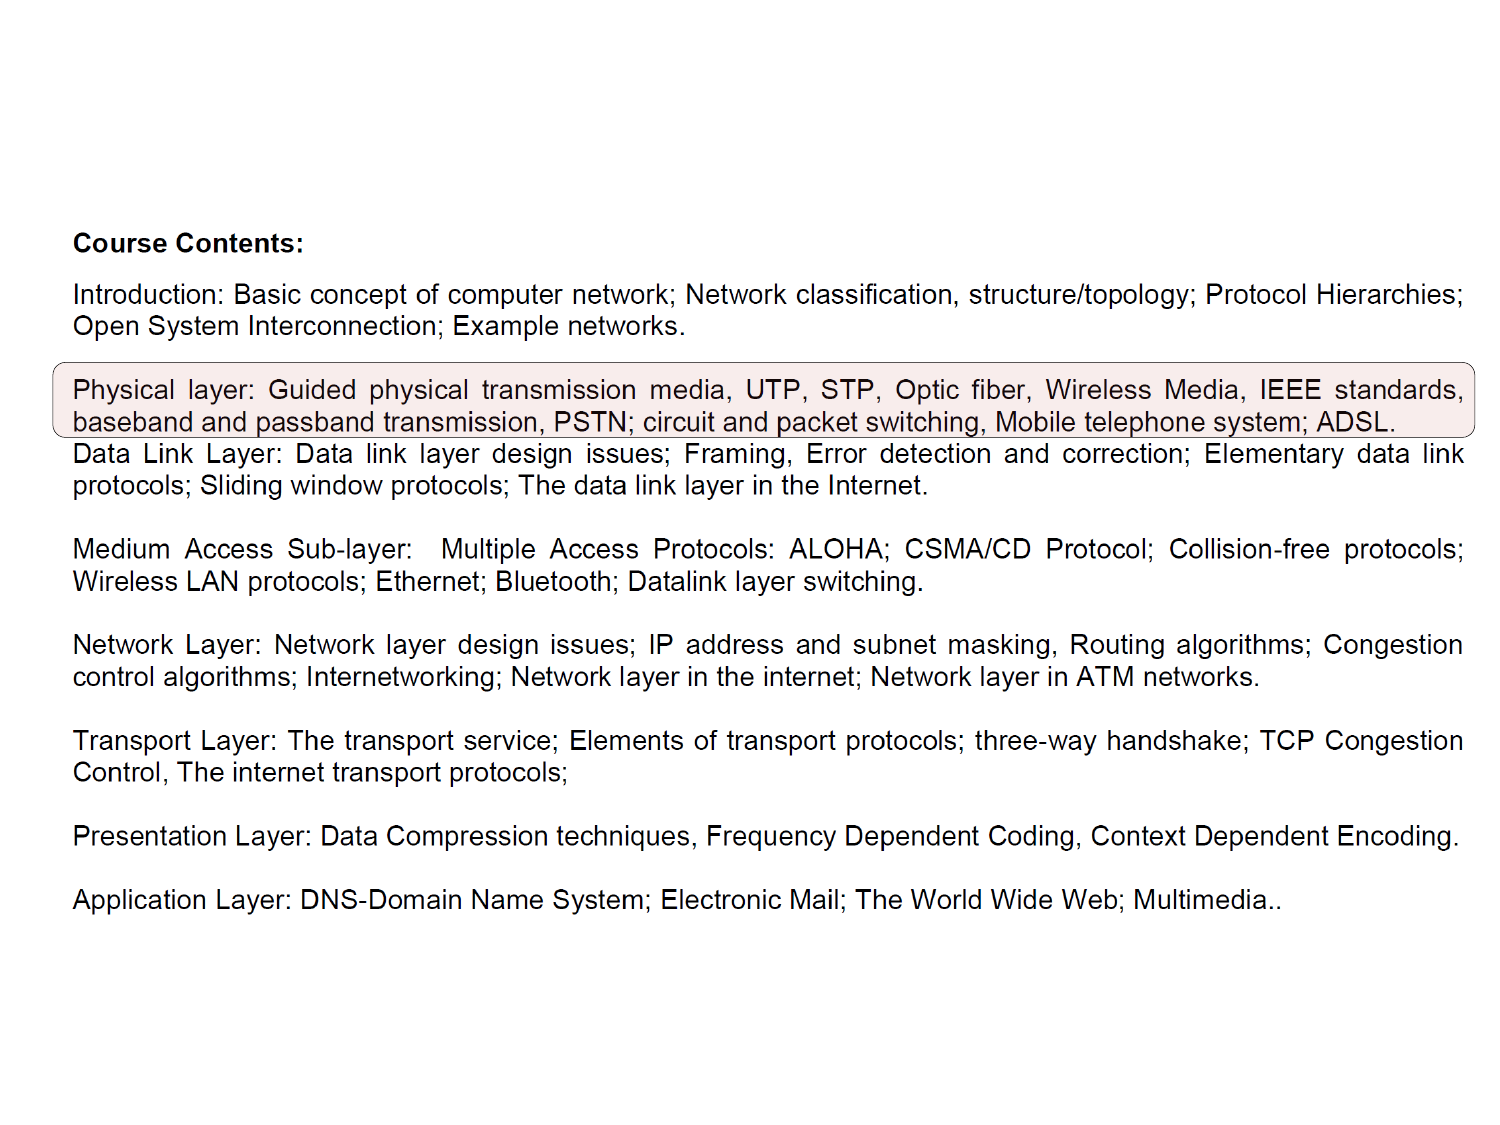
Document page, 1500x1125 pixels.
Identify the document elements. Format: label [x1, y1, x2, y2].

picture [58, 212, 1500, 919]
